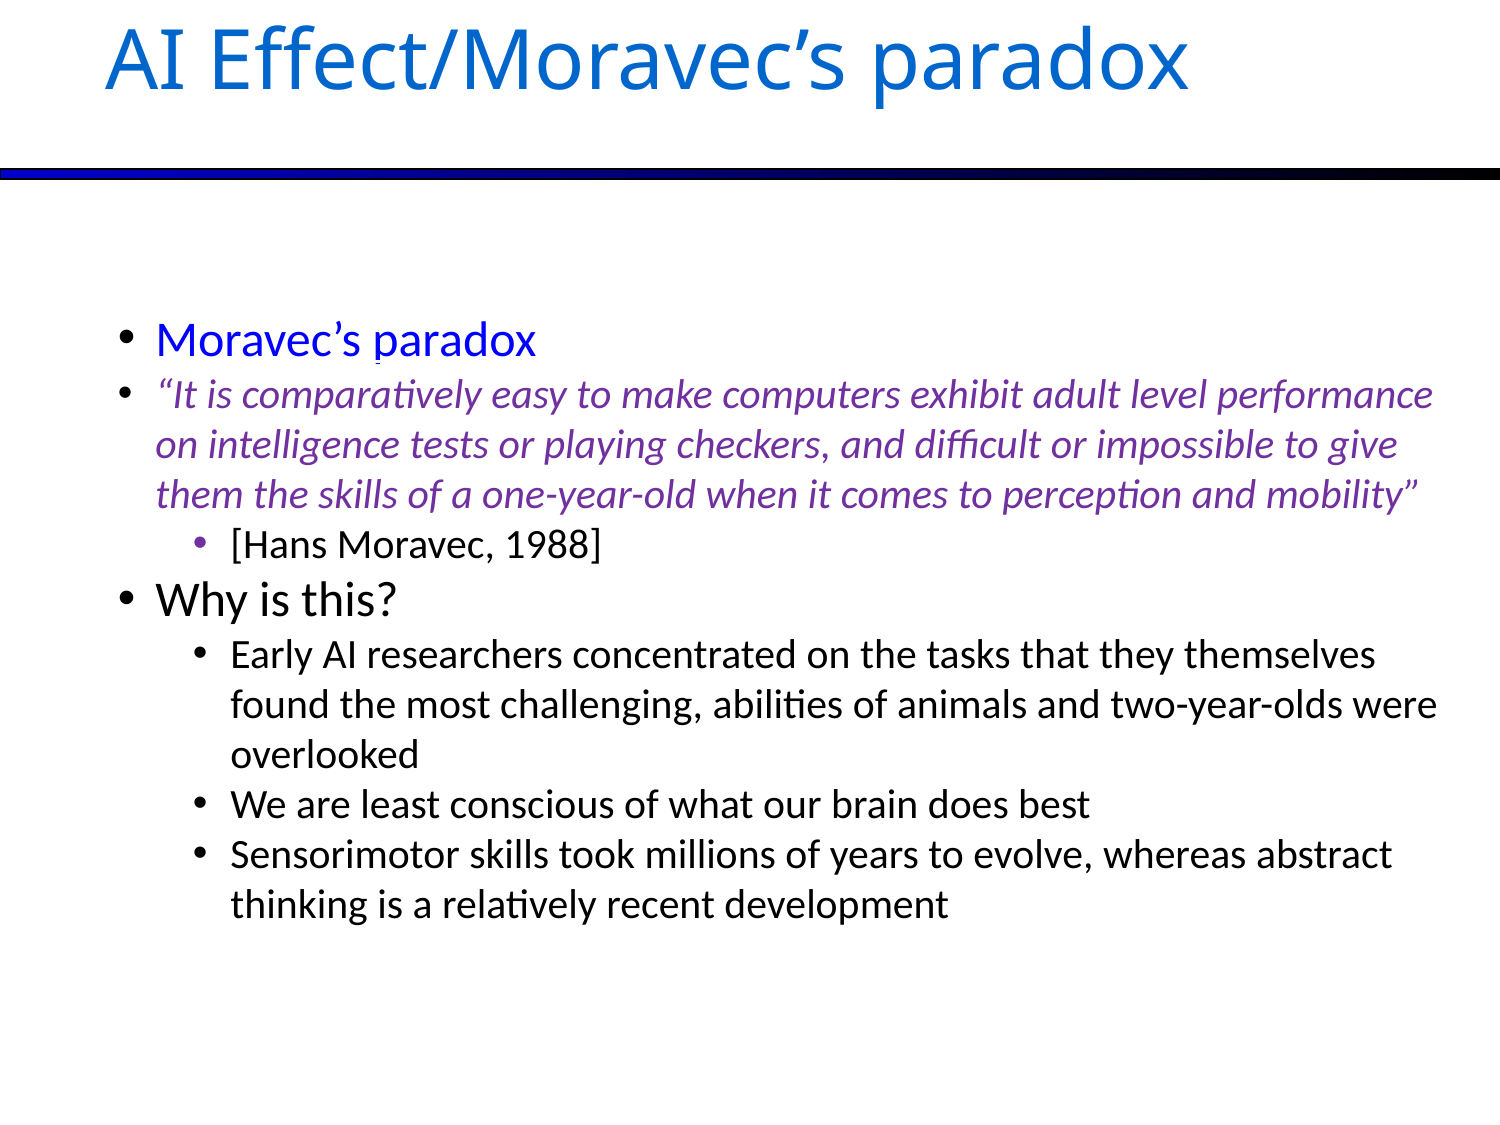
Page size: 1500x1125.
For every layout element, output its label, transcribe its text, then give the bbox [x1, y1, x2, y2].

text_box Moravec’s paradox “It is comparatively easy to make computers exhibit adult level performance on intelligence tests or playing checkers, and difficult or impossible to give them the skills of a one-year-old when it comes to perception and mobility” [Hans Moravec, 1988] Why is this? Early AI researchers concentrated on the tasks that they themselves found the most challenging, abilities of animals and two-year-olds were overlooked We are least conscious of what our brain does best Sensorimotor skills took millions of years to evolve, whereas abstract thinking is a relatively recent development [103, 299, 1470, 1014]
title AI Effect/Moravec’s paradox [90, 0, 1384, 165]
